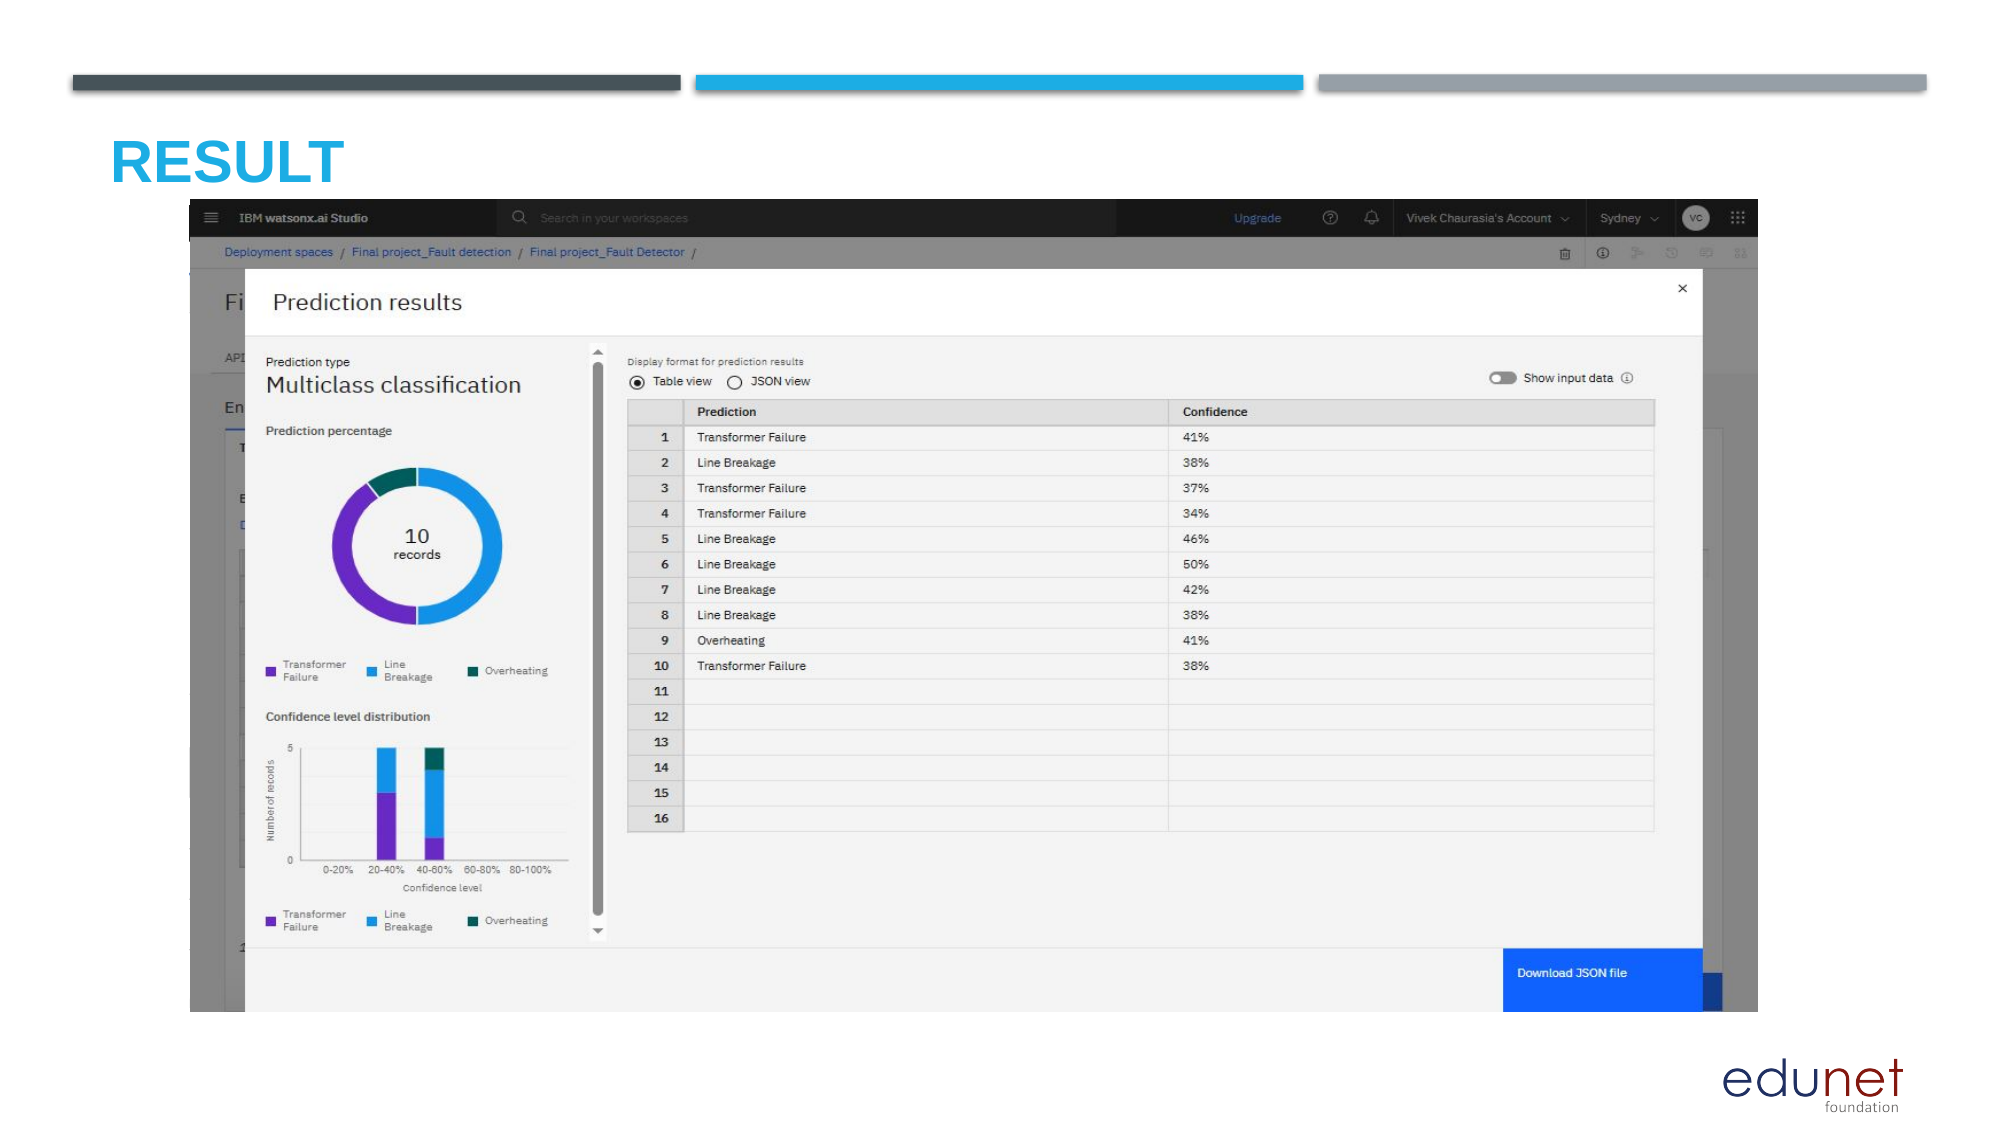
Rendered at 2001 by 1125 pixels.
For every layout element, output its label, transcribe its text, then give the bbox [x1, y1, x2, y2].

picture [1719, 1056, 1905, 1116]
title Result [95, 115, 1905, 203]
picture [189, 199, 1758, 1013]
